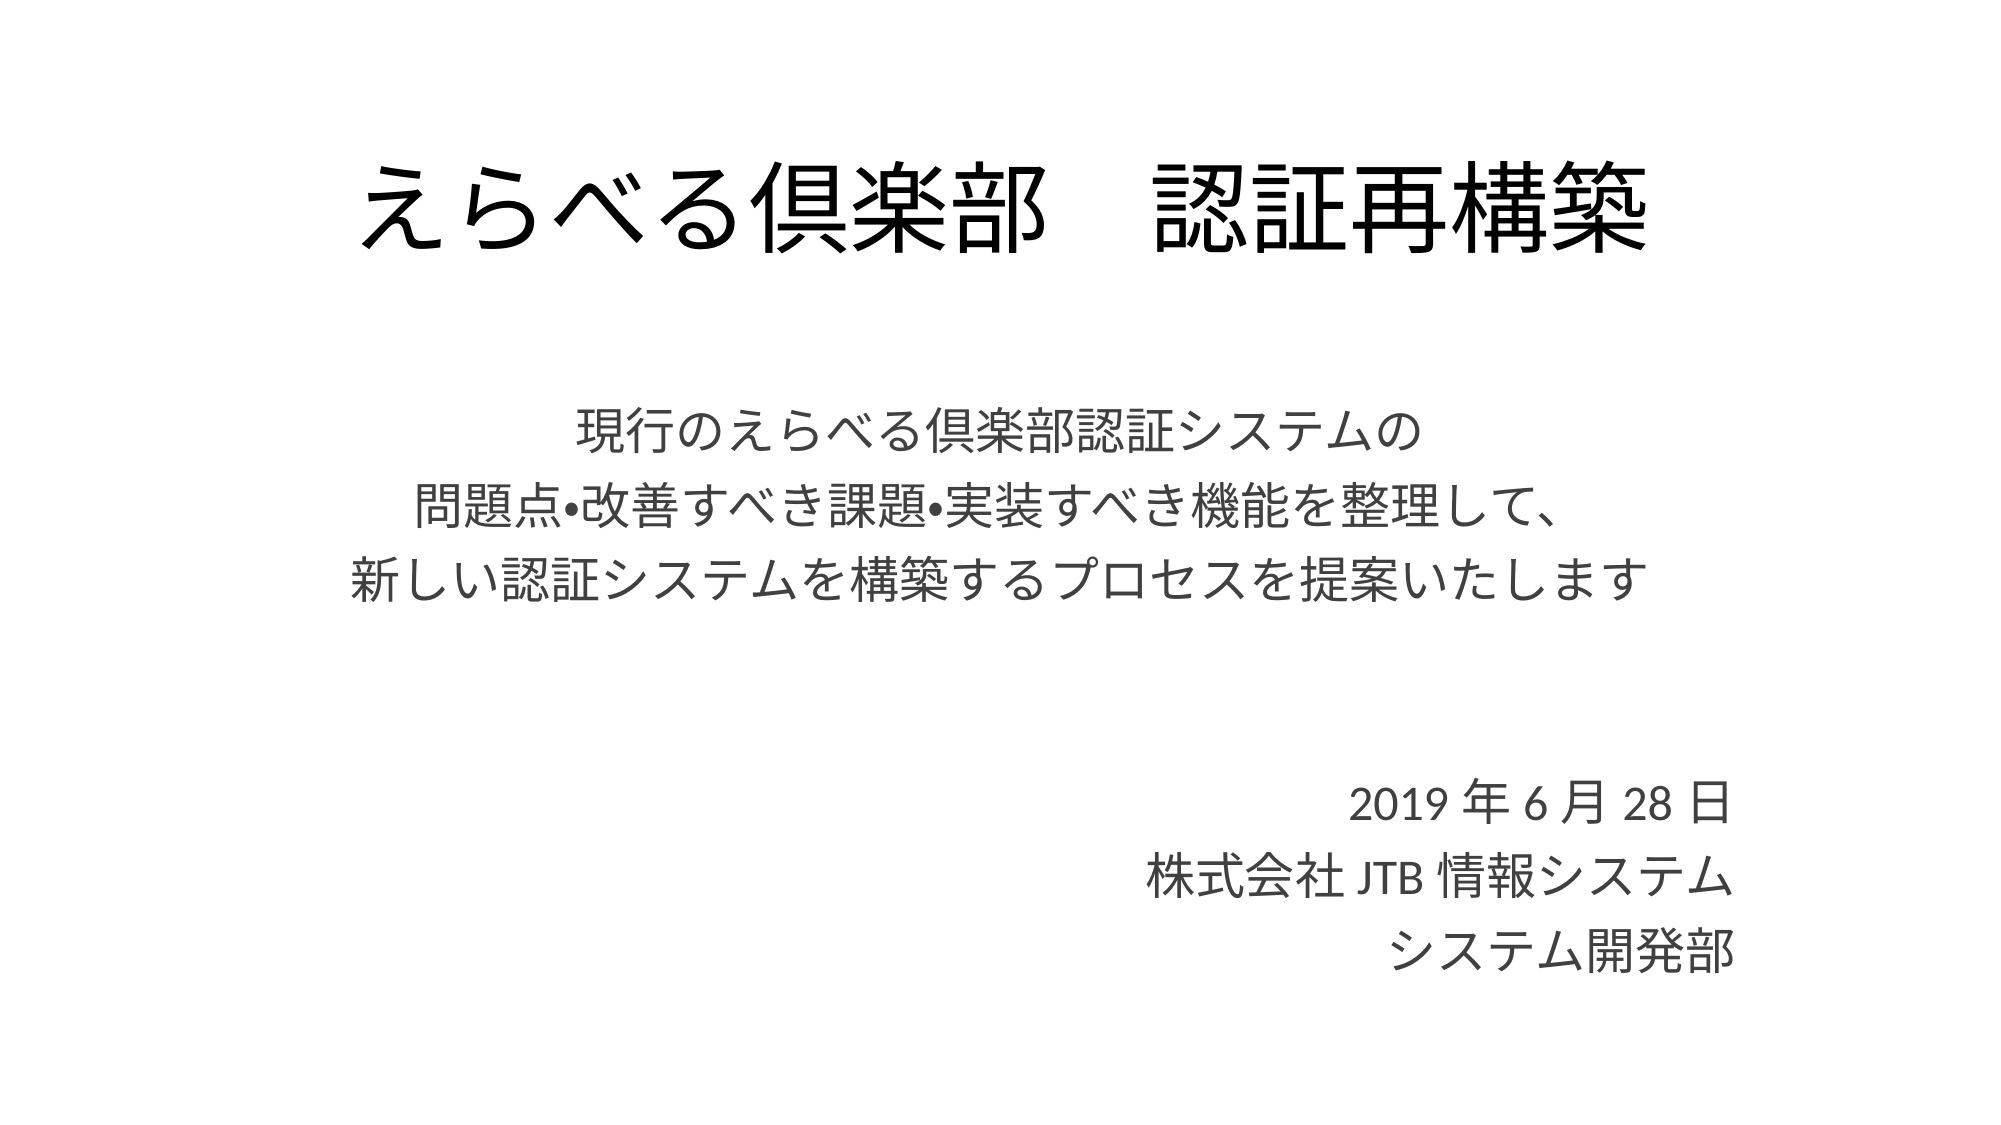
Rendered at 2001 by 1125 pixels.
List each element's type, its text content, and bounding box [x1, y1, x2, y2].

title えらべる倶楽部 認証再構築 [249, 87, 1750, 395]
subtitle 現行のえらべる倶楽部認証システムの 問題点・改善すべき課題・実装すべき機能を整理して、 新しい認証システムを構築するプロセスを提案いたします [249, 398, 1750, 630]
text_box 2019年6月28日 株式会社JTB情報システム システム開発部 [249, 769, 1750, 1001]
